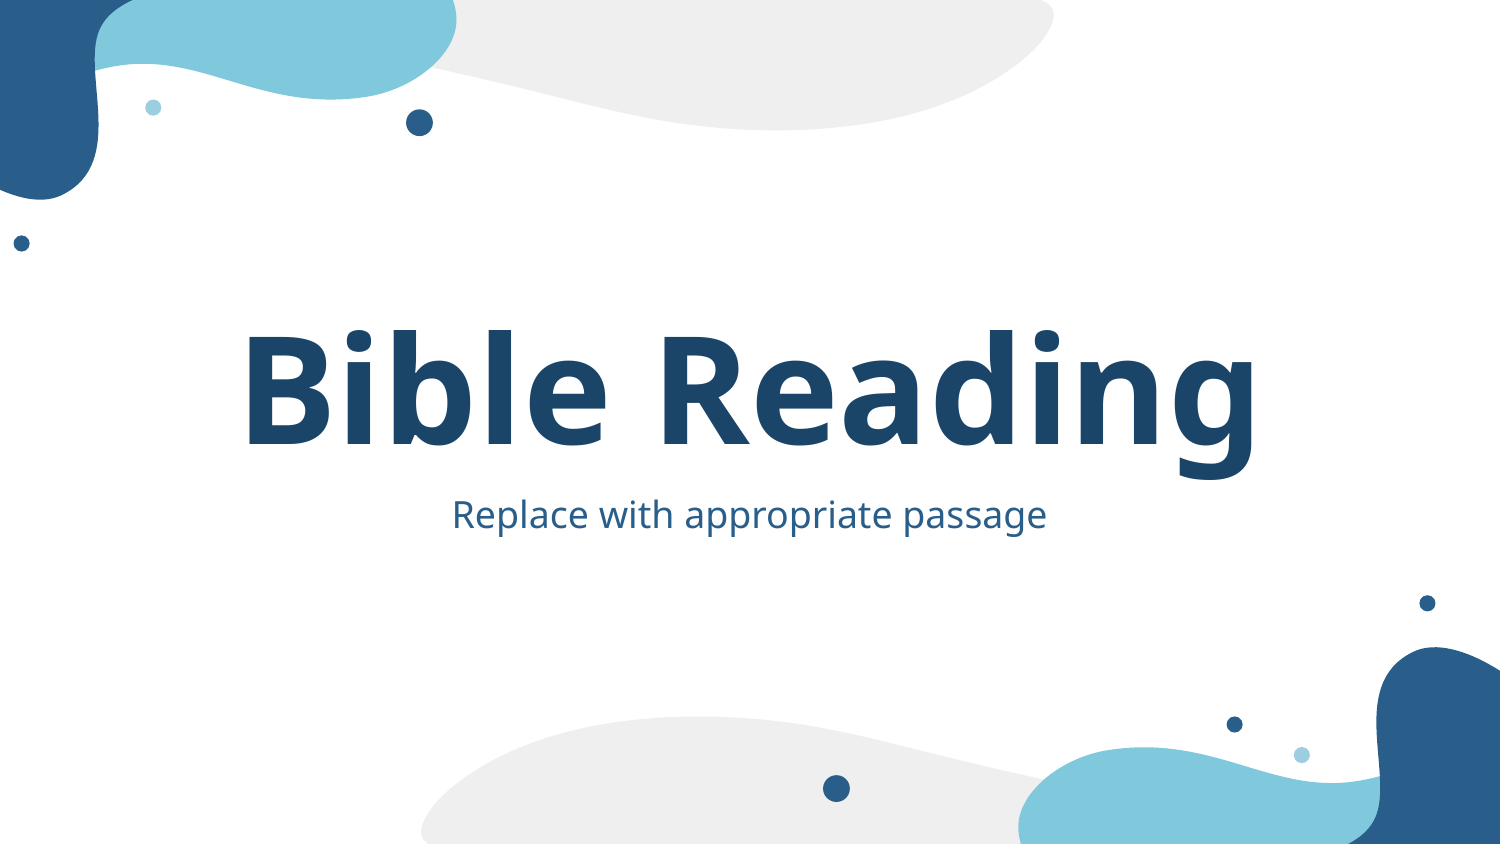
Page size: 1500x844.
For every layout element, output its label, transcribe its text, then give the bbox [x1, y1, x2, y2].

list Replace with appropriate passage [273, 469, 1227, 544]
title Bible Reading [199, 263, 1301, 507]
